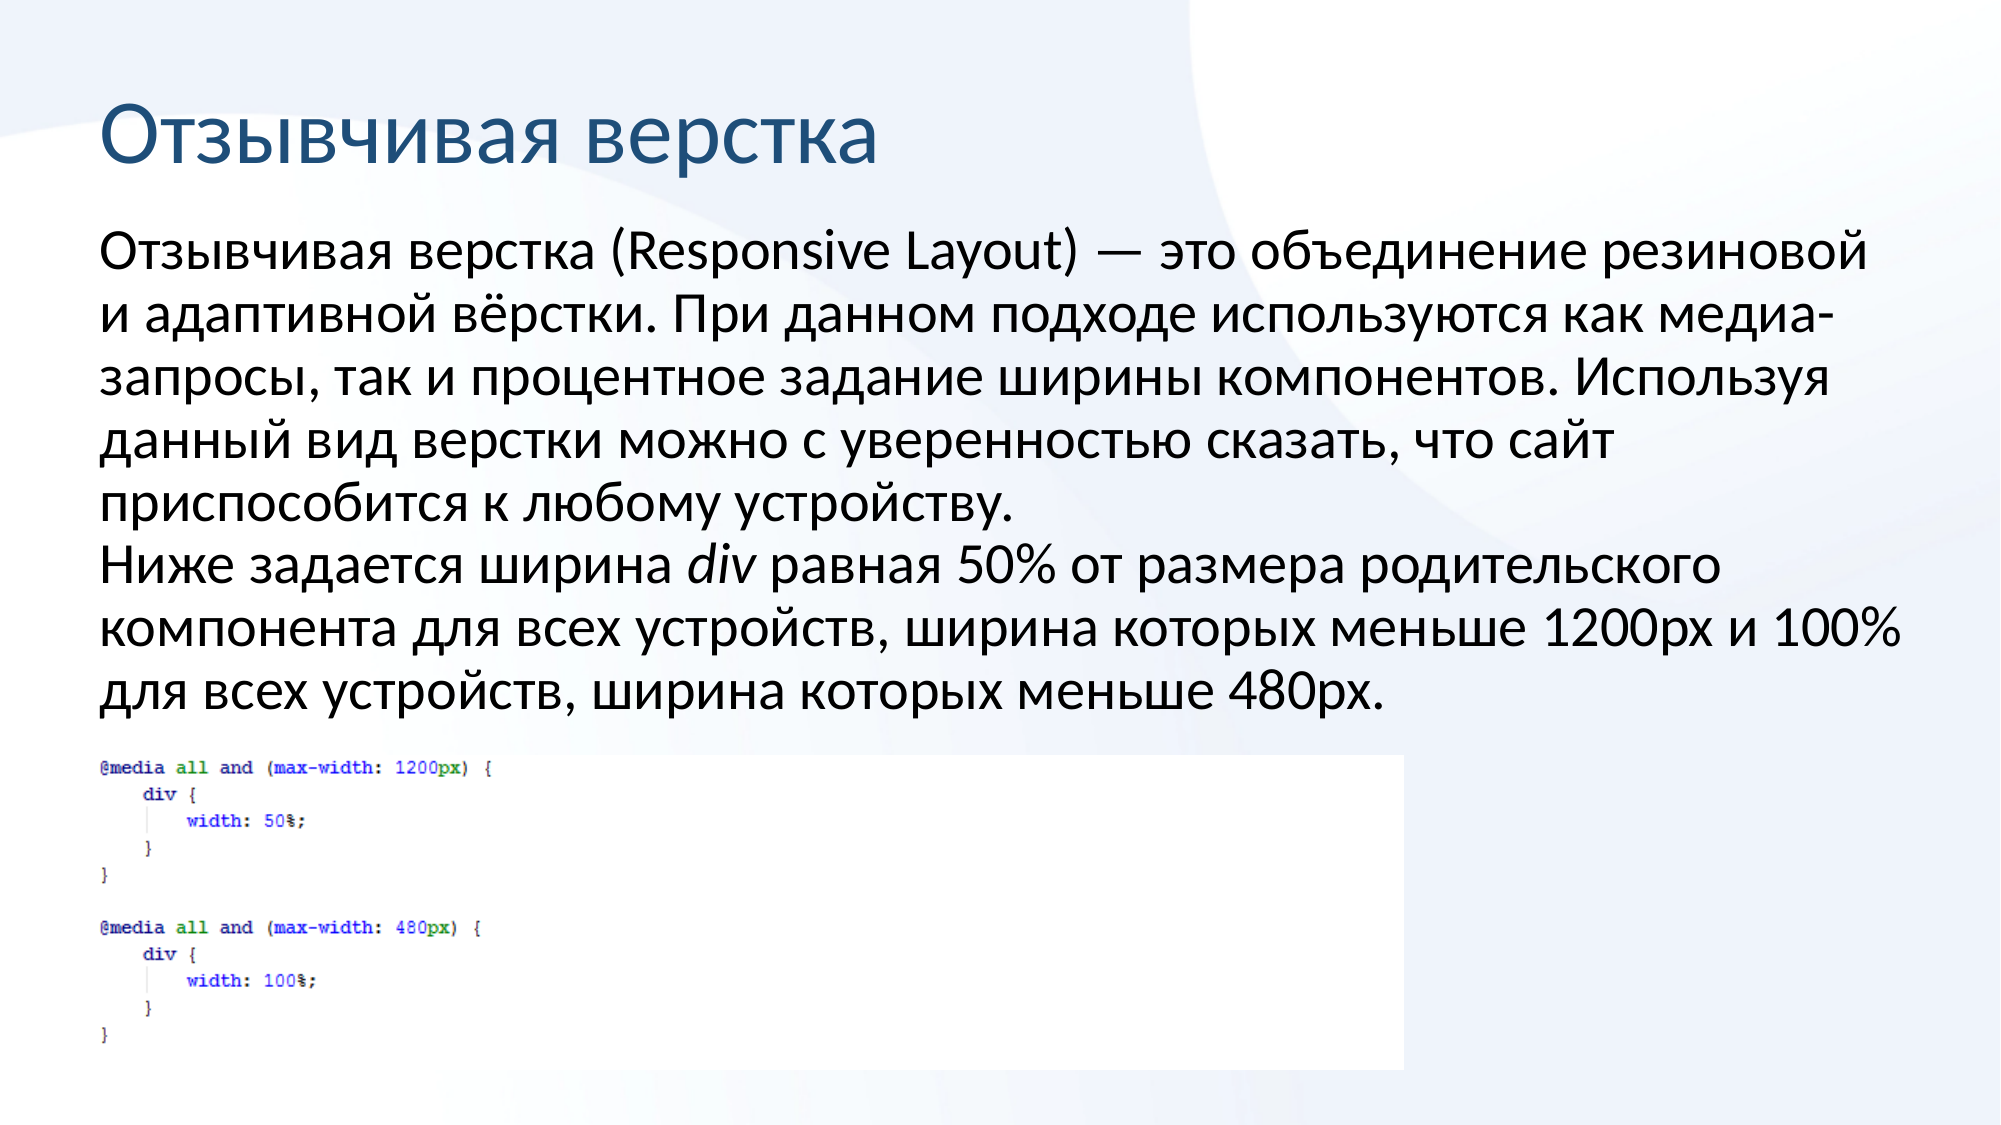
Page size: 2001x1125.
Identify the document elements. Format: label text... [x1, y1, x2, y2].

list Отзывчивая верстка (Responsive Layout) — это объединение резиновой и адаптивной вёрстки. При данном подходе используются как медиа-запросы, так и процентное задание ширины компонентов. Используя данный вид верстки можно с уверенностью сказать, что сайт приспособится к любому устройству. Ниже задается ширина div равная 50% от размера родительского компонента для всех устройств, ширина которых меньше 1200px и 100% для всех устройств, ширина которых меньше 480px. [84, 211, 1922, 738]
title Отзывчивая верстка [84, 24, 1922, 211]
picture [0, 0, 2001, 1125]
